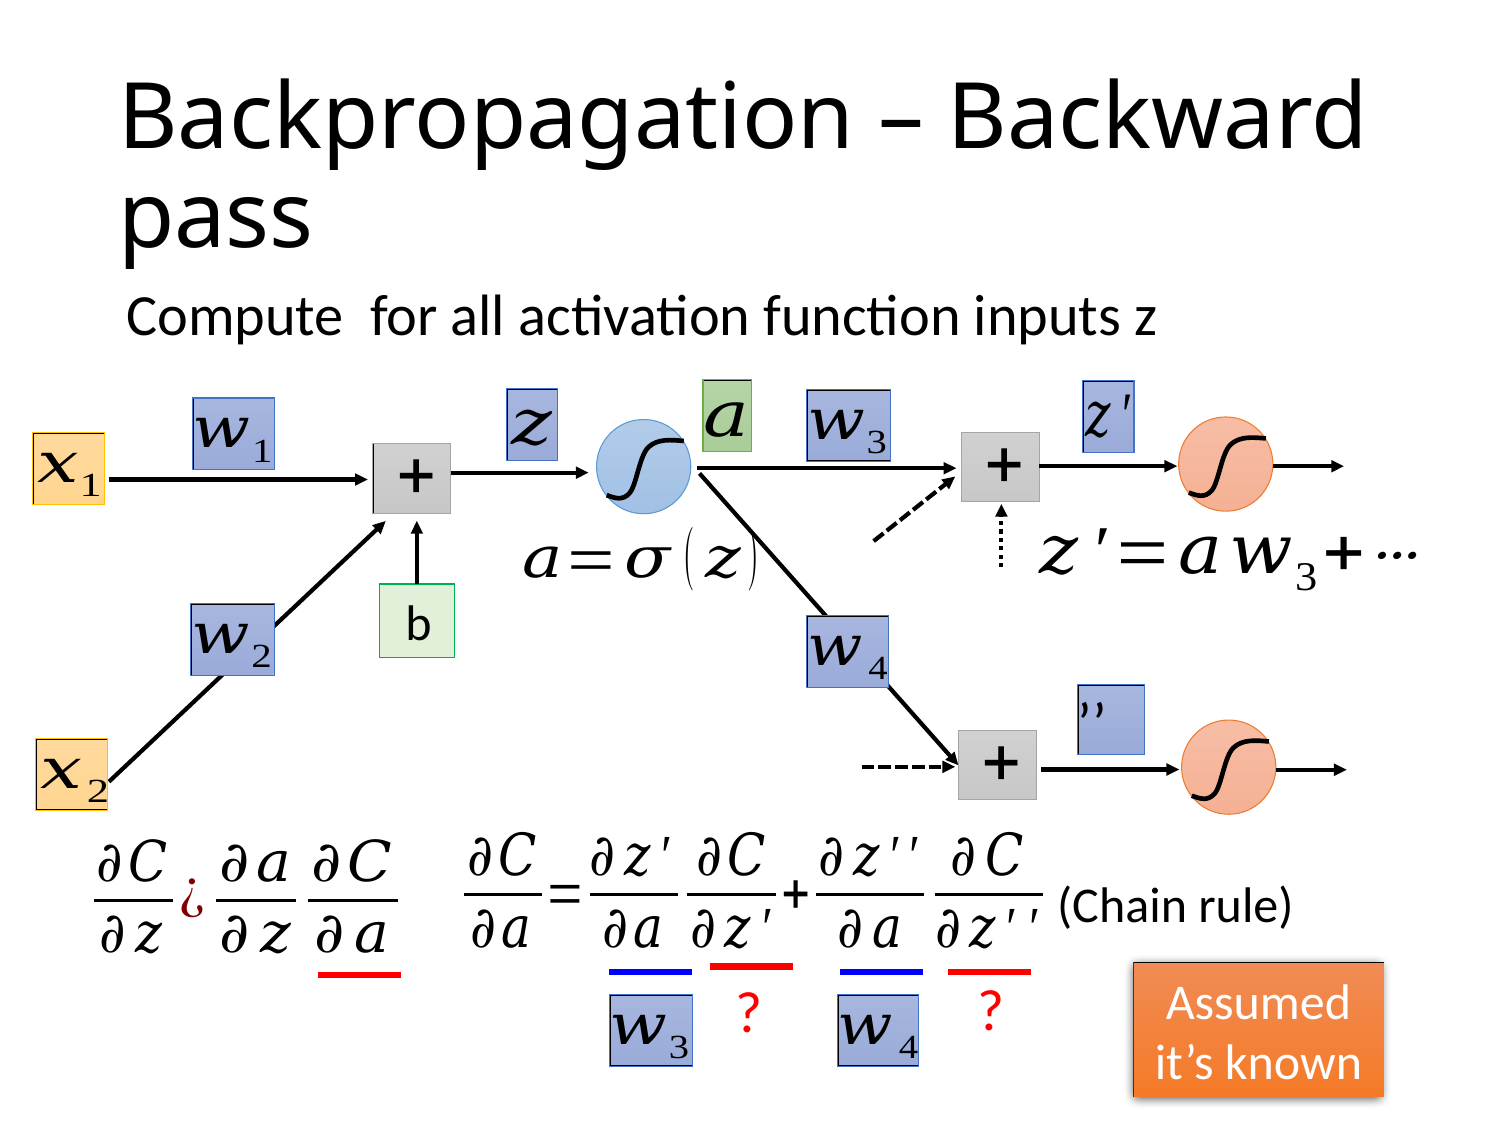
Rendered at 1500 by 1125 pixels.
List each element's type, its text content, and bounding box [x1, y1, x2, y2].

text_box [596, 419, 691, 514]
text_box ? [720, 967, 780, 1052]
title Backpropagation – Backward pass [103, 59, 1397, 278]
text_box ? [962, 972, 1023, 1050]
text_box (Chain rule) [1011, 864, 1340, 940]
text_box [108, 521, 386, 782]
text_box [958, 730, 1037, 800]
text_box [372, 443, 451, 514]
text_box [379, 521, 455, 659]
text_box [1181, 720, 1347, 815]
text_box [699, 473, 959, 766]
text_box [1178, 416, 1344, 512]
text_box ? [962, 965, 1023, 971]
text_box Assumed it’s known [1133, 962, 1384, 1097]
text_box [961, 432, 1040, 502]
